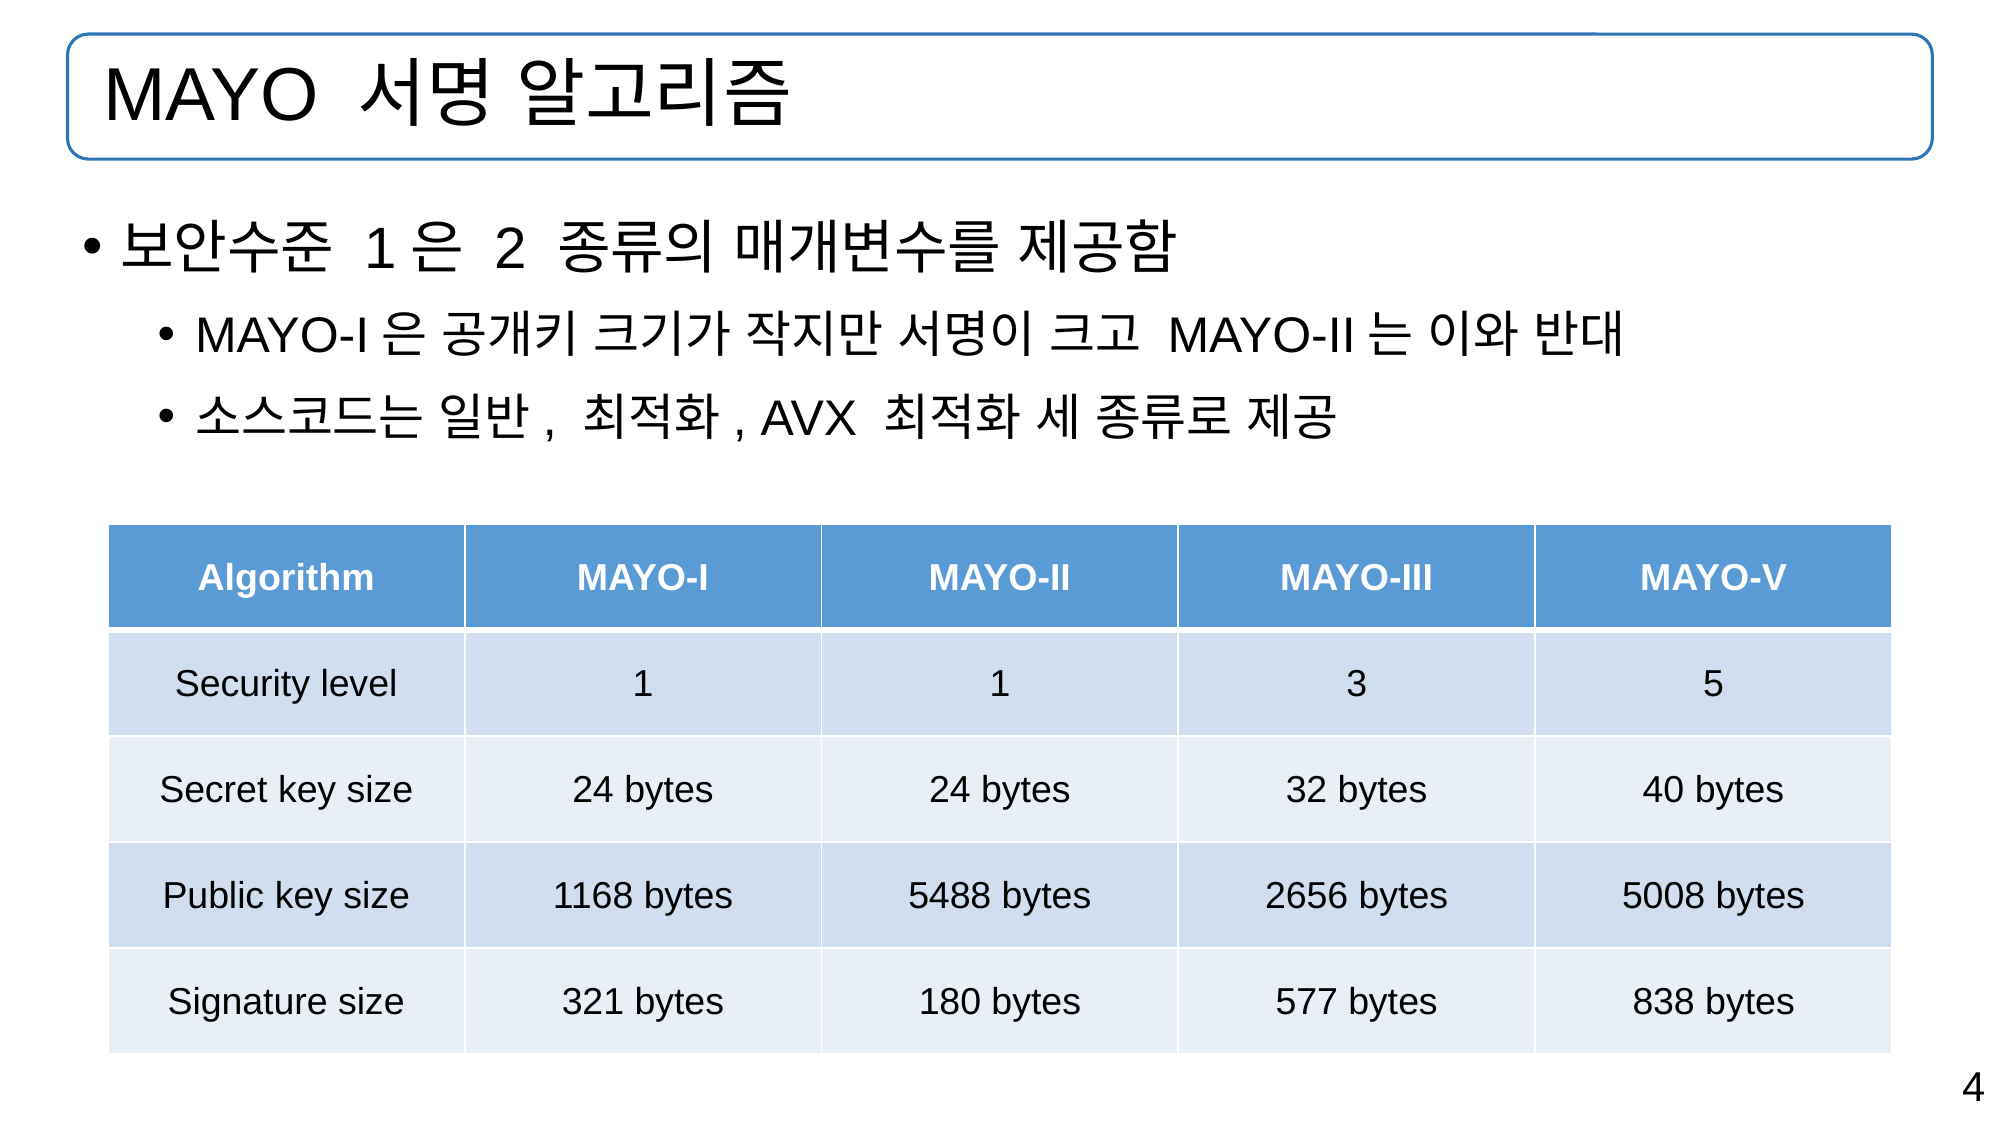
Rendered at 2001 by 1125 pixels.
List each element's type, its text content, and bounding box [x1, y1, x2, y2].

list 보안수준 1은 2 종류의 매개변수를 제공함 MAYO-I은 공개키 크기가 작지만 서명이 크고 MAYO-II는 이와 반대 소스코드는 일반, 최적화, AVX 최적화 세 종류로 제공 [67, 189, 1933, 1109]
table_header MAYO-I [466, 525, 821, 627]
table_cell 24 bytes [466, 737, 821, 841]
table_cell 5488 bytes [822, 843, 1177, 947]
table_cell 40 bytes [1536, 737, 1891, 841]
table_cell 5008 bytes [1536, 843, 1891, 947]
table_cell 5 [1536, 633, 1891, 735]
table_cell 1 [466, 633, 821, 735]
table_cell Secret key size [109, 737, 464, 841]
table_cell Security level [109, 633, 464, 735]
table_cell 1 [822, 633, 1177, 735]
table_cell 24 bytes [822, 737, 1177, 841]
table_cell 577 bytes [1179, 949, 1534, 1053]
table_cell 180 bytes [822, 949, 1177, 1053]
table_cell 3 [1179, 633, 1534, 735]
table_cell 32 bytes [1179, 737, 1534, 841]
table_cell Signature size [109, 949, 464, 1053]
table_header MAYO-II [822, 525, 1177, 627]
table_header Algorithm [109, 525, 464, 627]
table_cell 1168 bytes [466, 843, 821, 947]
table_header MAYO-III [1179, 525, 1534, 627]
table_header MAYO-V [1536, 525, 1891, 627]
title MAYO 서명 알고리즘 [67, 34, 1933, 160]
table_cell 2656 bytes [1179, 843, 1534, 947]
table_cell 321 bytes [466, 949, 821, 1053]
table_cell Public key size [109, 843, 464, 947]
table_cell 838 bytes [1536, 949, 1891, 1053]
